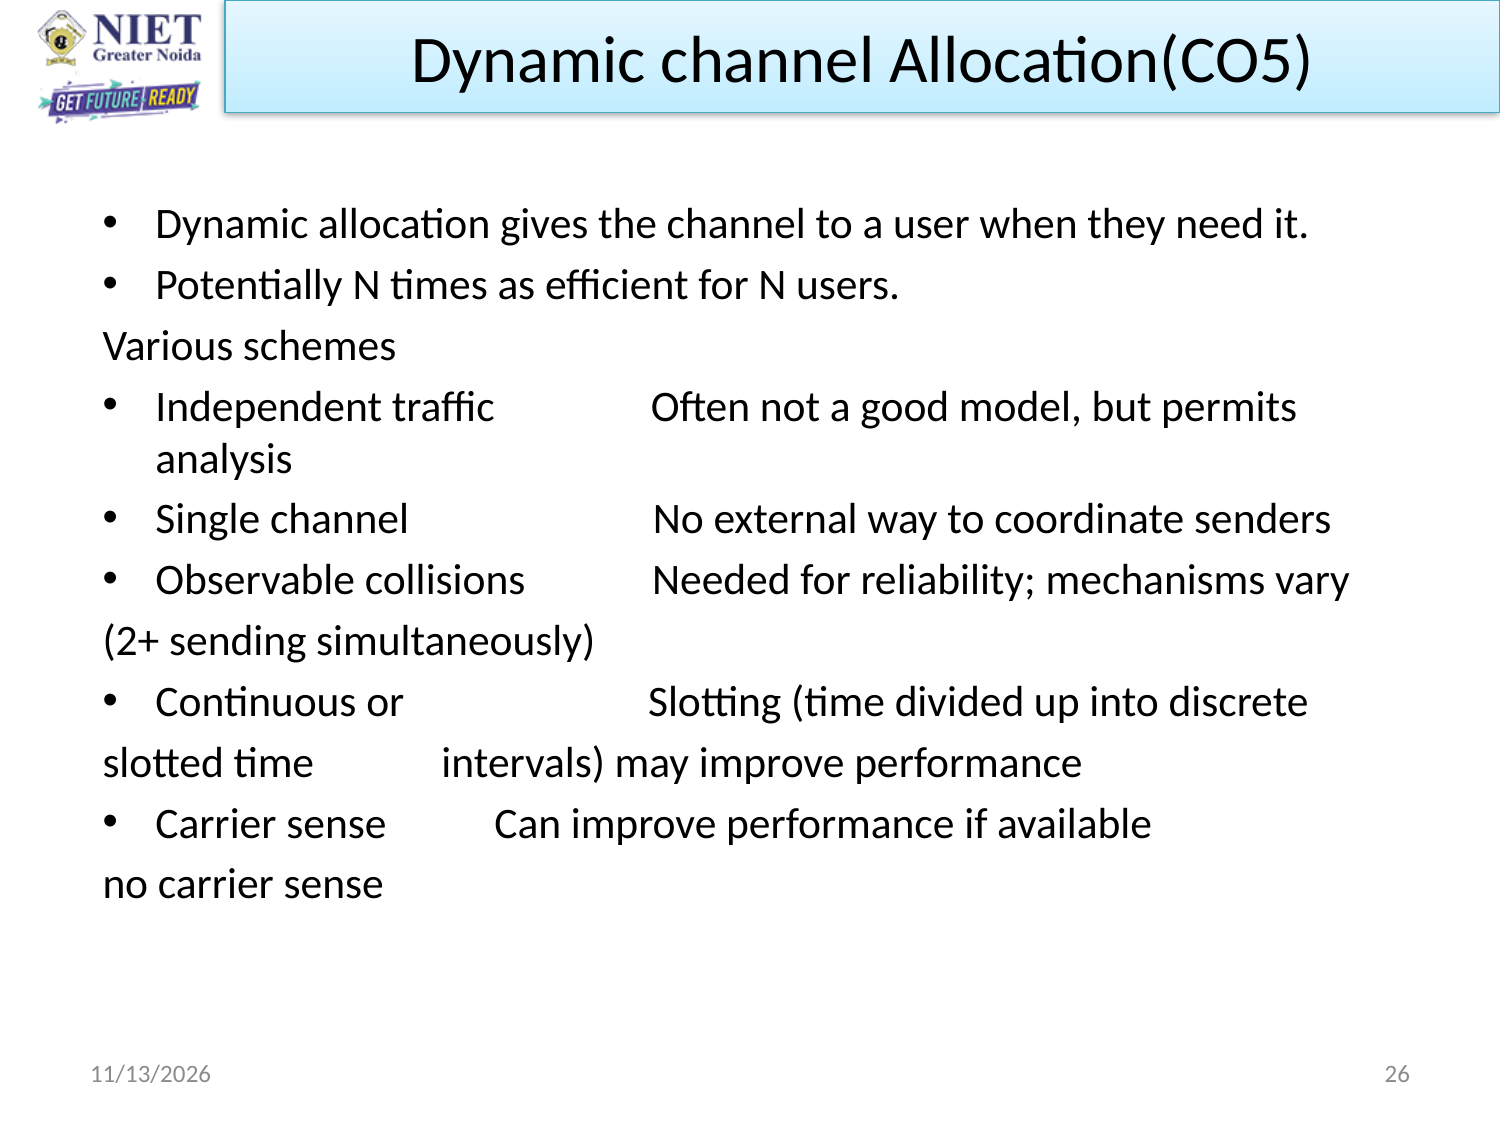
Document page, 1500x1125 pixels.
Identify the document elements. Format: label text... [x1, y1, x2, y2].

list Dynamic allocation gives the channel to a user when they need it. Potentially N times as efficient for N users. Various schemes Independent traffic Often not a good model, but permits analysis Single channel No external way to coordinate senders Observable collisions Needed for reliability; mechanisms vary (2+ sending simultaneously) Continuous or Slotting (time divided up into discrete slotted time intervals) may improve performance Carrier sense Can improve performance if available no carrier sense [87, 187, 1438, 930]
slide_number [75, 1042, 425, 1103]
text_box Dynamic channel Allocation(CO5) [238, 0, 1500, 113]
slide_number 26 [1074, 1042, 1425, 1103]
picture [0, 0, 238, 135]
